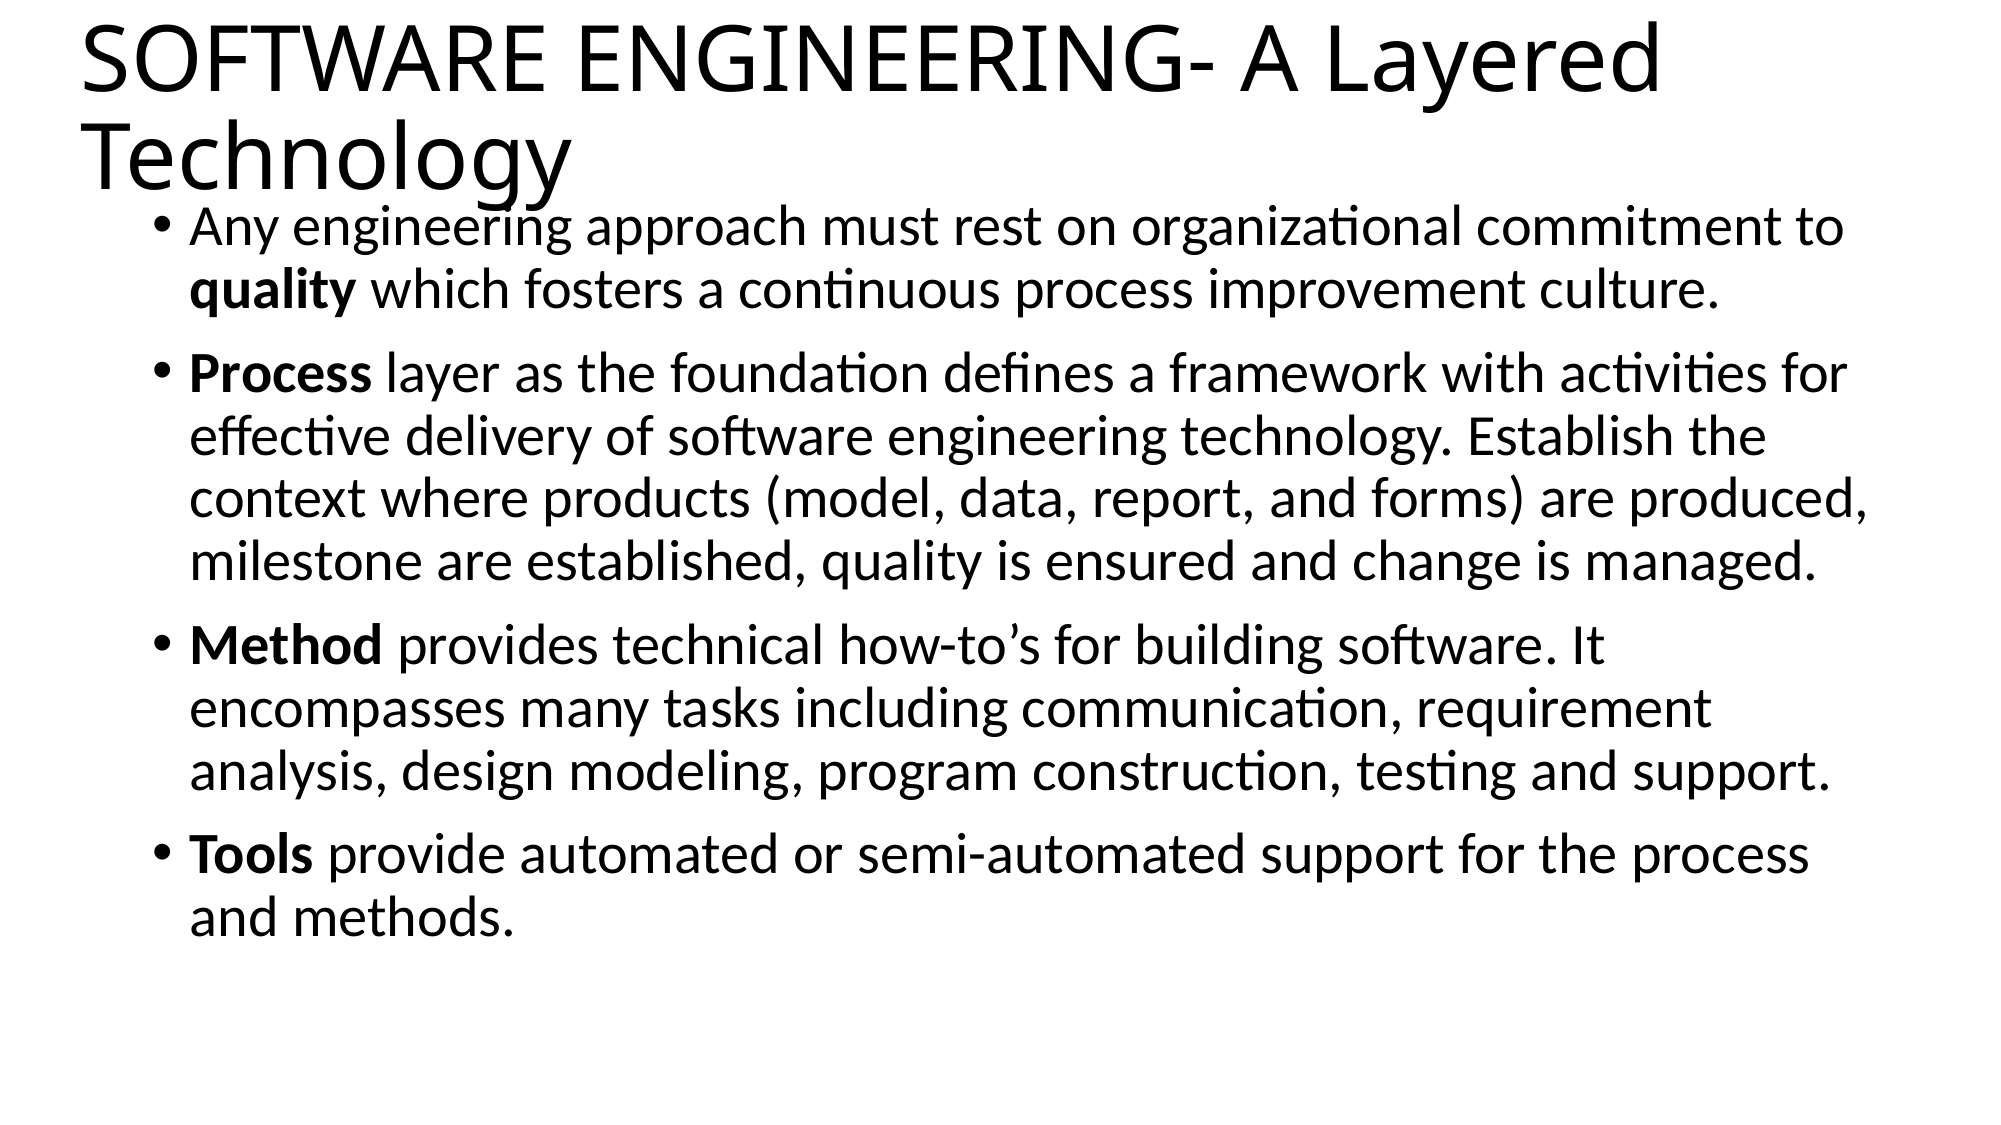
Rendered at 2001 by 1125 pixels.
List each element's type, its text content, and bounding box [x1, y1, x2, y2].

list Any engineering approach must rest on organizational commitment to quality which fosters a continuous process improvement culture. Process layer as the foundation defines a framework with activities for effective delivery of software engineering technology. Establish the context where products (model, data, report, and forms) are produced, milestone are established, quality is ensured and change is managed. Method provides technical how-to’s for building software. It encompasses many tasks including communication, requirement analysis, design modeling, program construction, testing and support. Tools provide automated or semi-automated support for the process and methods. [137, 188, 1894, 1067]
title SOFTWARE ENGINEERING- A Layered Technology [65, 2, 1894, 220]
